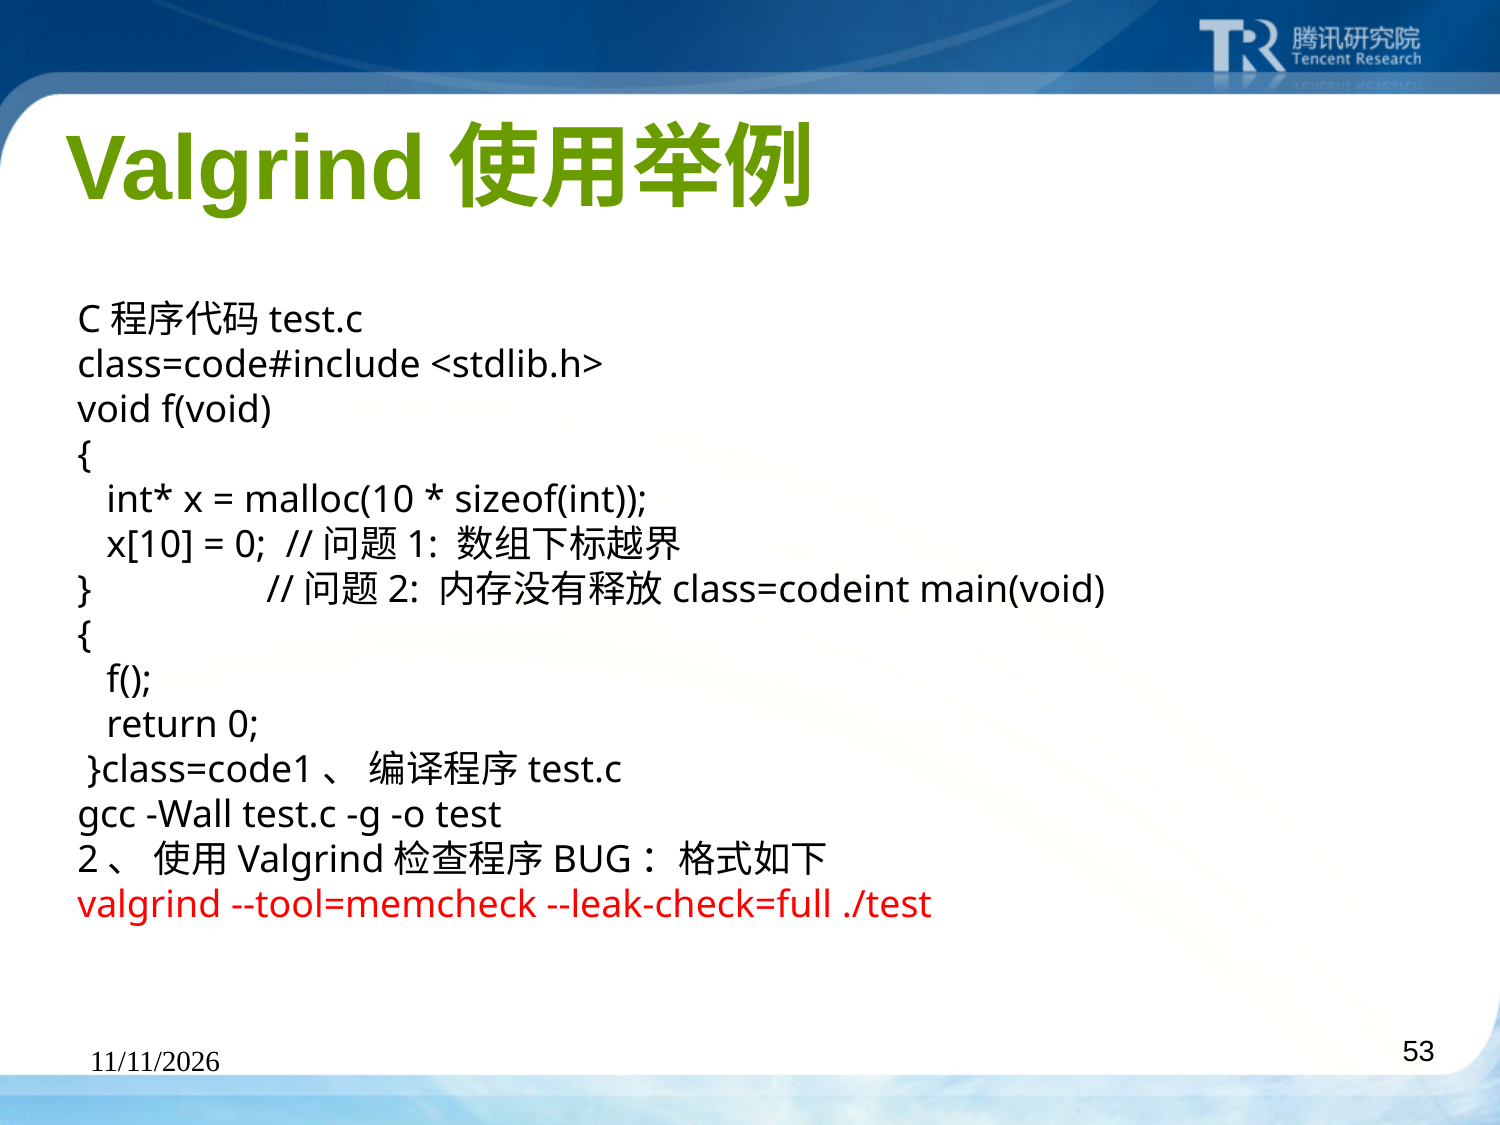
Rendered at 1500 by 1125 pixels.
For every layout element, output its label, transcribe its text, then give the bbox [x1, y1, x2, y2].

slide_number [74, 1034, 426, 1113]
picture [0, 0, 1500, 1125]
title Valgrind使用举例 [49, 99, 1388, 226]
slide_number 53 [1099, 1024, 1451, 1091]
text_box C程序代码test.c class=code#include <stdlib.h> void f(void) { int* x = malloc(10 * sizeof(int)); x[10] = 0; //问题1: 数组下标越界 } //问题2: 内存没有释放class=codeint main(void) { f(); return 0; }class=code1、 编译程序test.c gcc -Wall test.c -g -o test 2、 使用Valgrind检查程序BUG：格式如下 valgrind --tool=memcheck --leak-check=full ./test [62, 287, 1463, 933]
